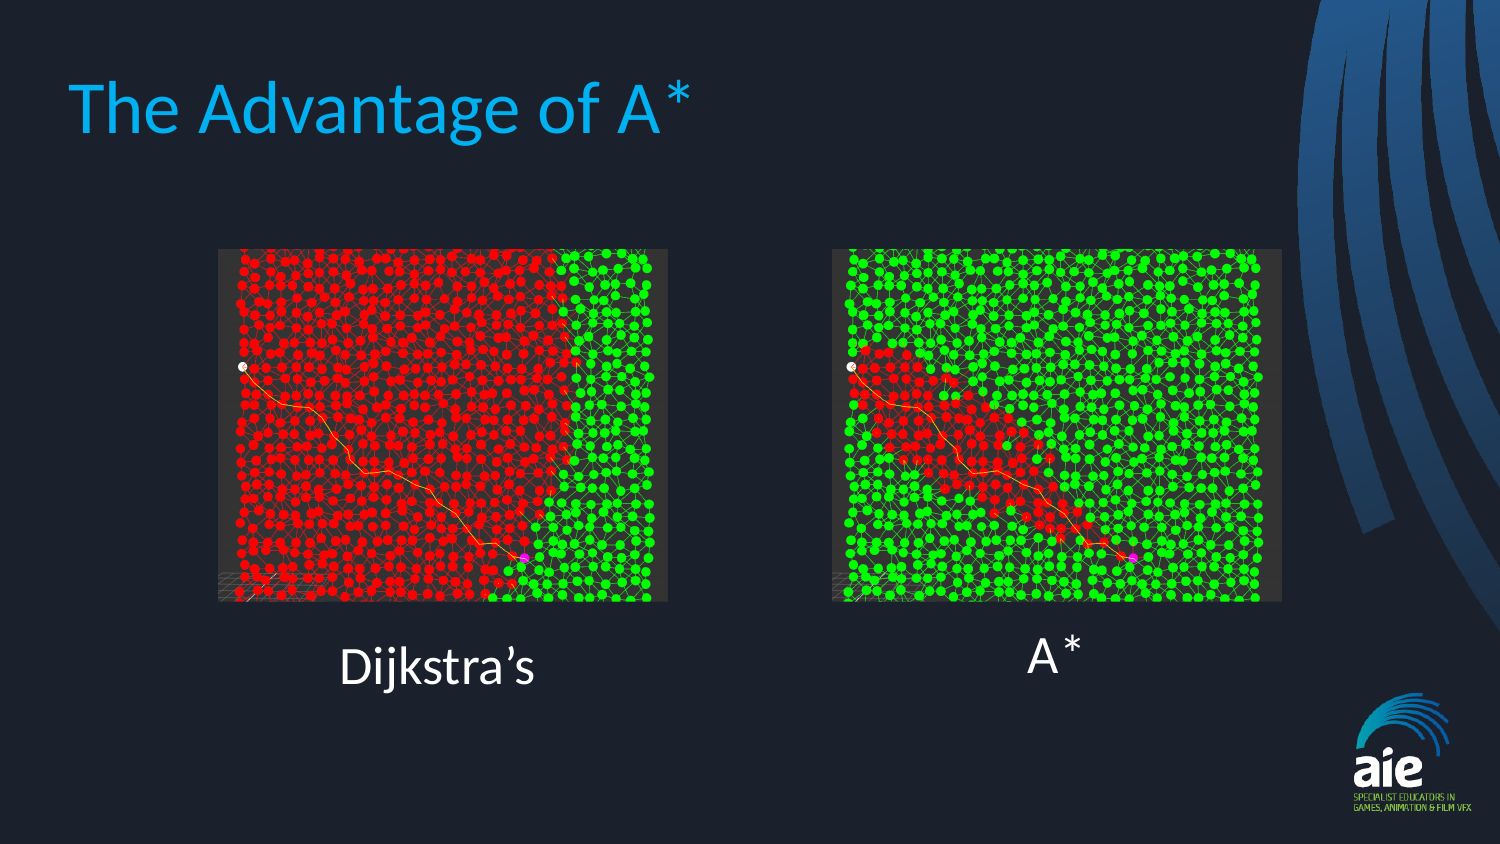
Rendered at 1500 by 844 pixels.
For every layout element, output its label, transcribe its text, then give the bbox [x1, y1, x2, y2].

text_box A* [938, 611, 1176, 692]
title The Advantage of A* [53, 33, 1425, 175]
picture [0, 0, 1500, 844]
text_box Dijkstra’s [324, 622, 561, 703]
